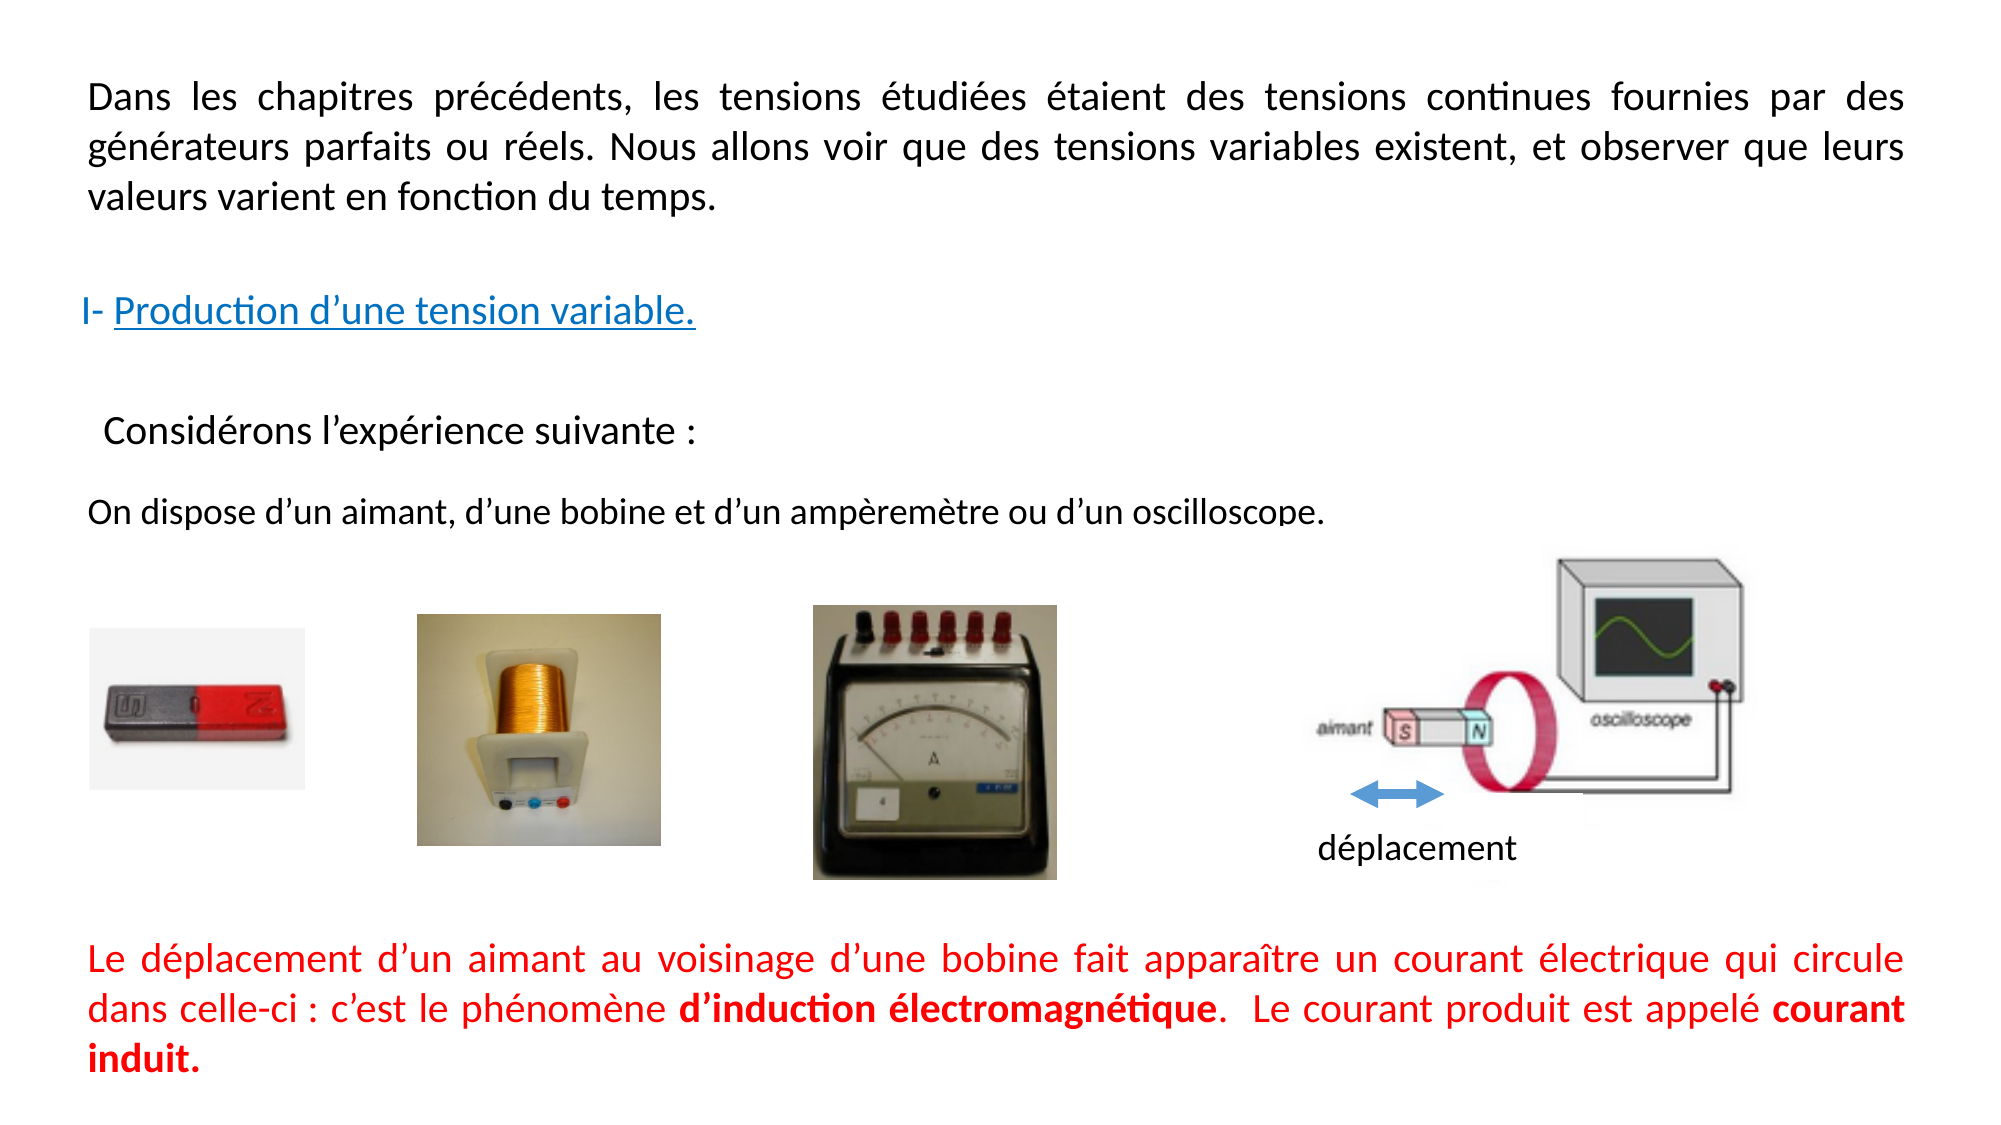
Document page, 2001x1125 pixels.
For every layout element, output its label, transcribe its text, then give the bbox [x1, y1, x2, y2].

text_box Dans les chapitres précédents, les tensions étudiées étaient des tensions continues fournies par des générateurs parfaits ou réels. Nous allons voir que des tensions variables existent, et observer que leurs valeurs varient en fonction du temps. [72, 61, 1921, 277]
picture [1262, 526, 1787, 894]
text_box Considérons l’expérience suivante : [51, 395, 712, 461]
text_box Le déplacement d’un aimant au voisinage d’une bobine fait apparaître un courant électrique qui circule dans celle-ci : c’est le phénomène d’induction électromagnétique. Le courant produit est appelé courant induit. [72, 893, 1921, 1089]
text_box On dispose d’un aimant, d’une bobine et d’un ampèremètre ou d’un oscilloscope. [72, 479, 1376, 546]
picture [88, 625, 305, 795]
text_box I- Production d’une tension variable. [56, 275, 1057, 341]
picture [813, 605, 1057, 880]
picture [417, 614, 661, 846]
